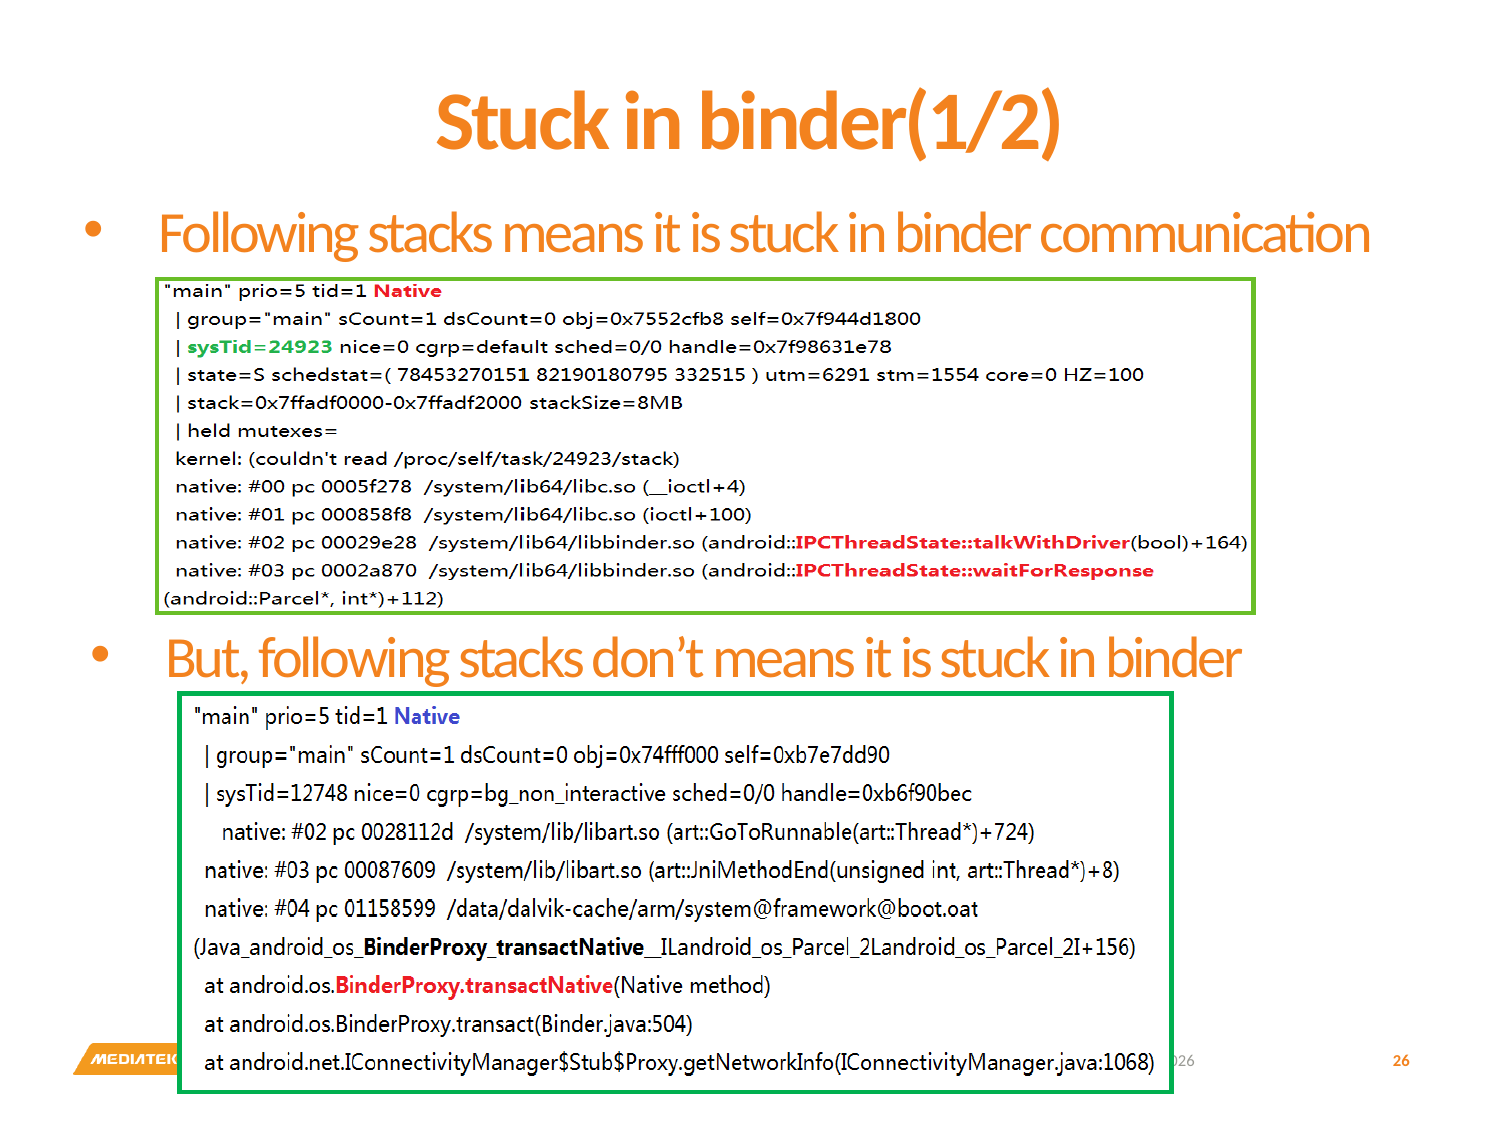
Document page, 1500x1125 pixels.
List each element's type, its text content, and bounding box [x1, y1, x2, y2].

picture [181, 695, 1170, 1091]
text_box Following stacks means it is stuck in binder communication [68, 207, 1419, 312]
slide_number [1174, 1029, 1251, 1090]
picture [159, 280, 1252, 611]
text_box But, following stacks don’t means it is stuck in binder [74, 632, 1425, 737]
picture [73, 1043, 177, 1075]
text_box [37, 137, 1450, 214]
title Stuck in binder(1/2) [75, 85, 1425, 137]
slide_number 26 [1251, 1029, 1425, 1090]
